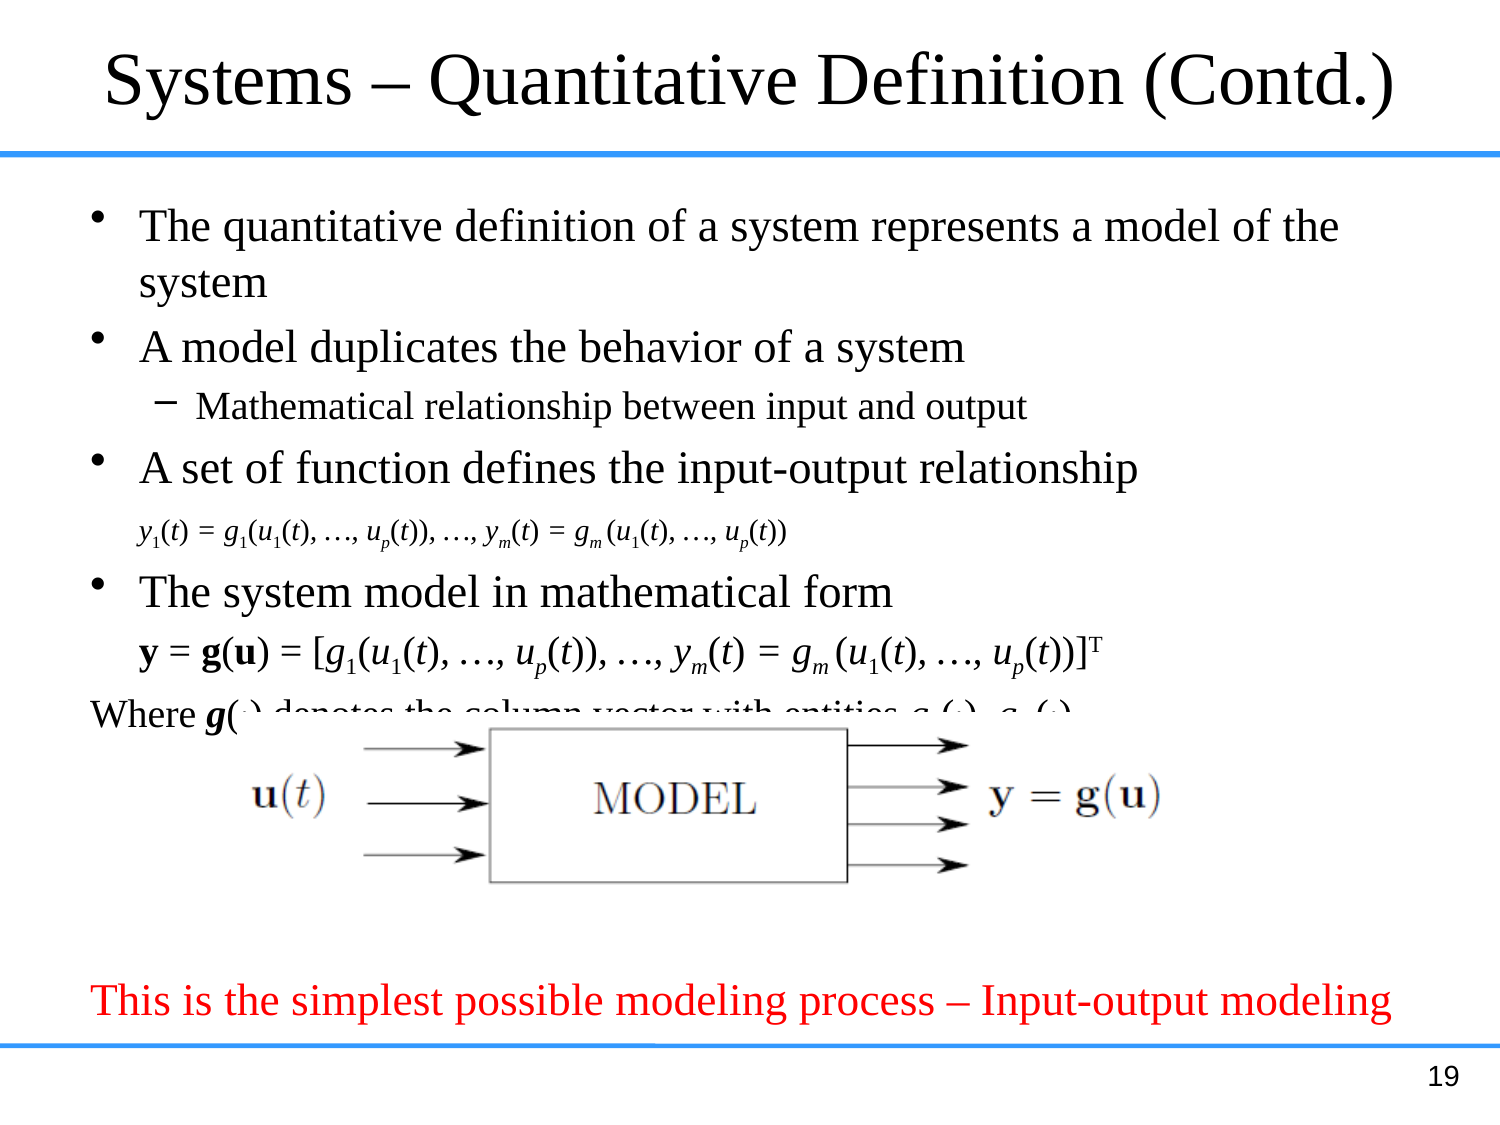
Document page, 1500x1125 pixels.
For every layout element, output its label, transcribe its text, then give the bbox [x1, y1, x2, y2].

slide_number 19 [1374, 1049, 1476, 1109]
text_box This is the simplest possible modeling process – Input-output modeling [74, 962, 1425, 1063]
list The quantitative definition of a system represents a model of the system A model duplicates the behavior of a system Mathematical relationship between input and output A set of function defines the input-output relationship y1(t) = g1(u1(t), …, up(t)), …, ym(t) = gm (u1(t), …, up(t)) The system model in mathematical form y = g(u) = [g1(u1(t), …, up(t)), …, ym(t) = gm (u1(t), …, up(t))]T Where g(∙) denotes the column vector with entities g1(∙), gm(∙). [74, 187, 1426, 751]
title Systems – Quantitative Definition (Contd.) [74, 24, 1426, 126]
picture [237, 712, 1169, 902]
